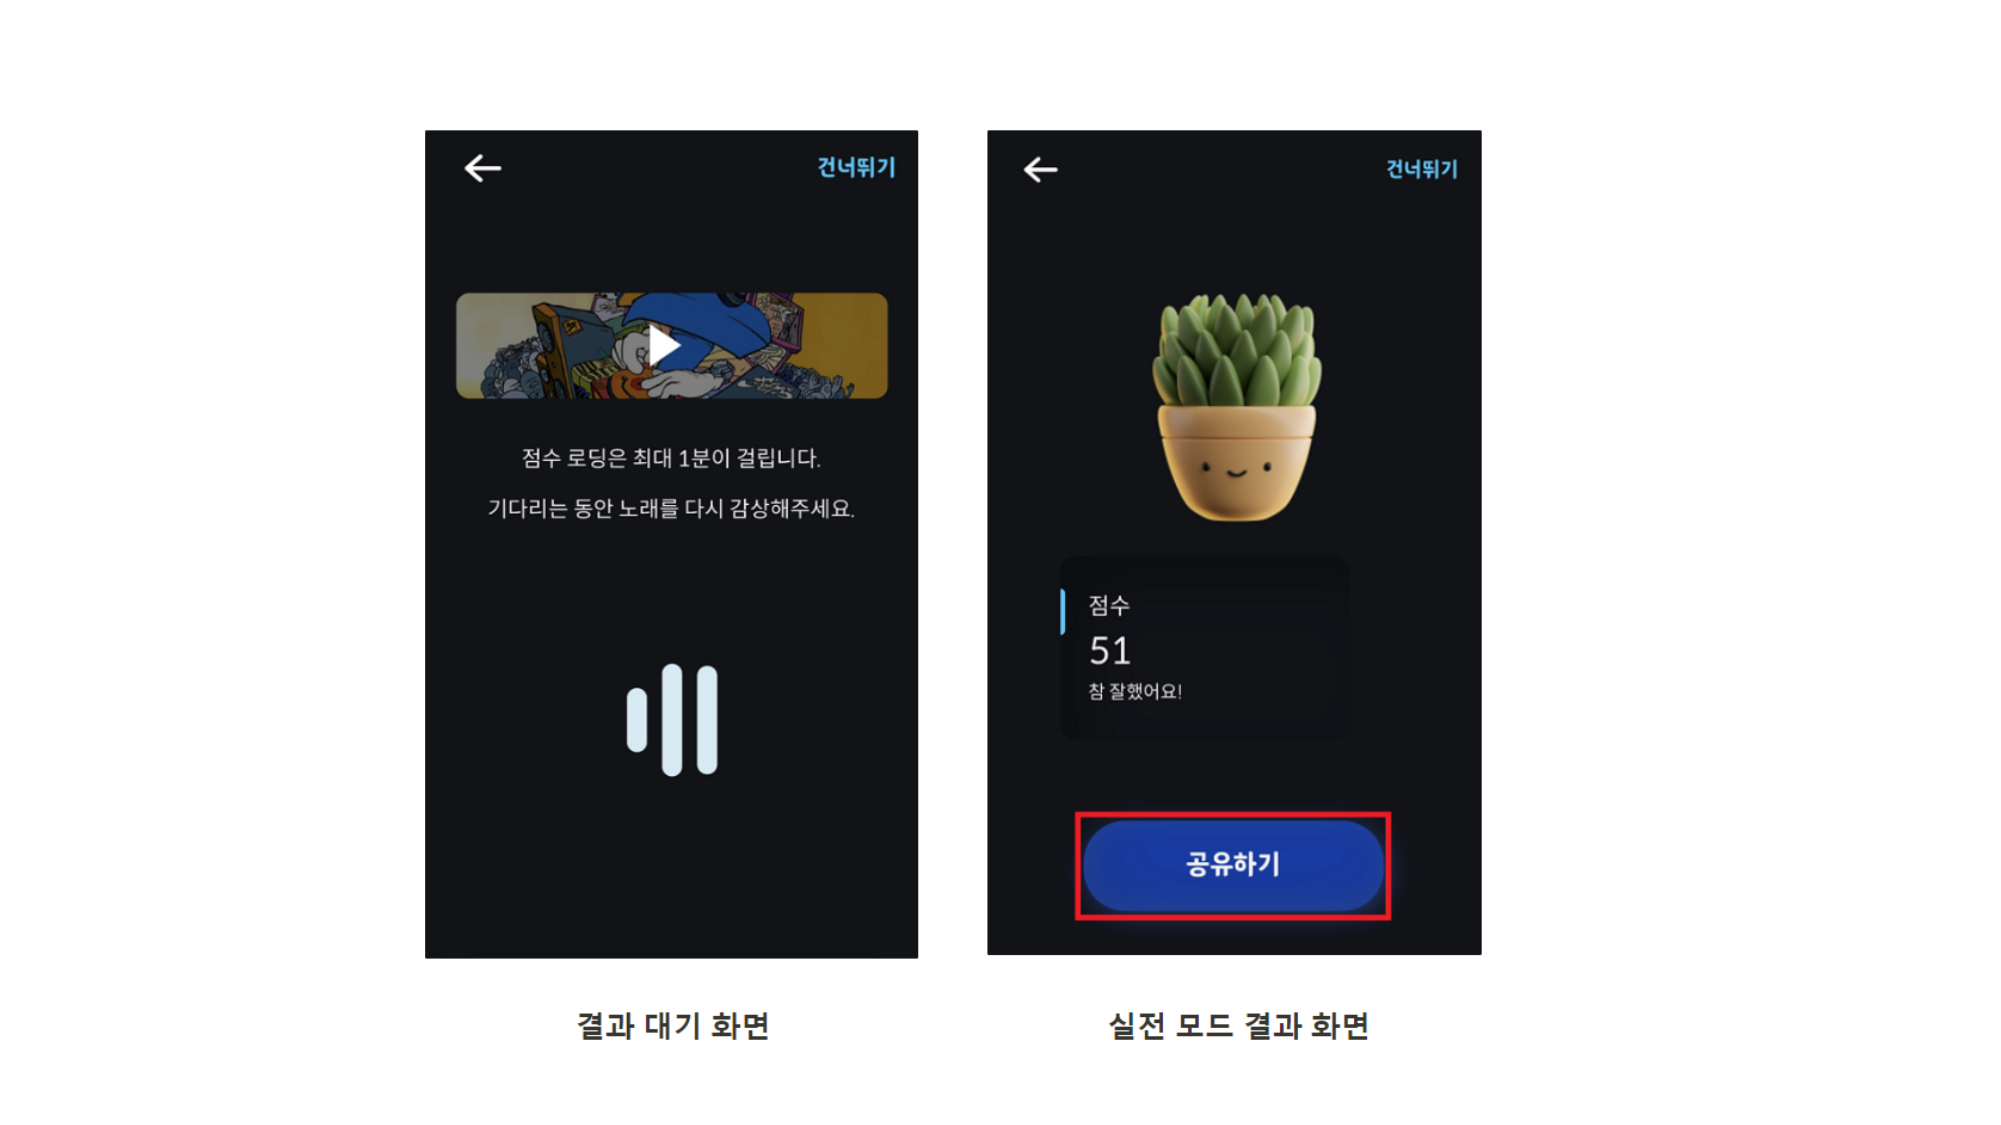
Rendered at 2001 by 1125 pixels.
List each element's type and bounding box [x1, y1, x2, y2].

picture [307, 54, 1643, 1096]
